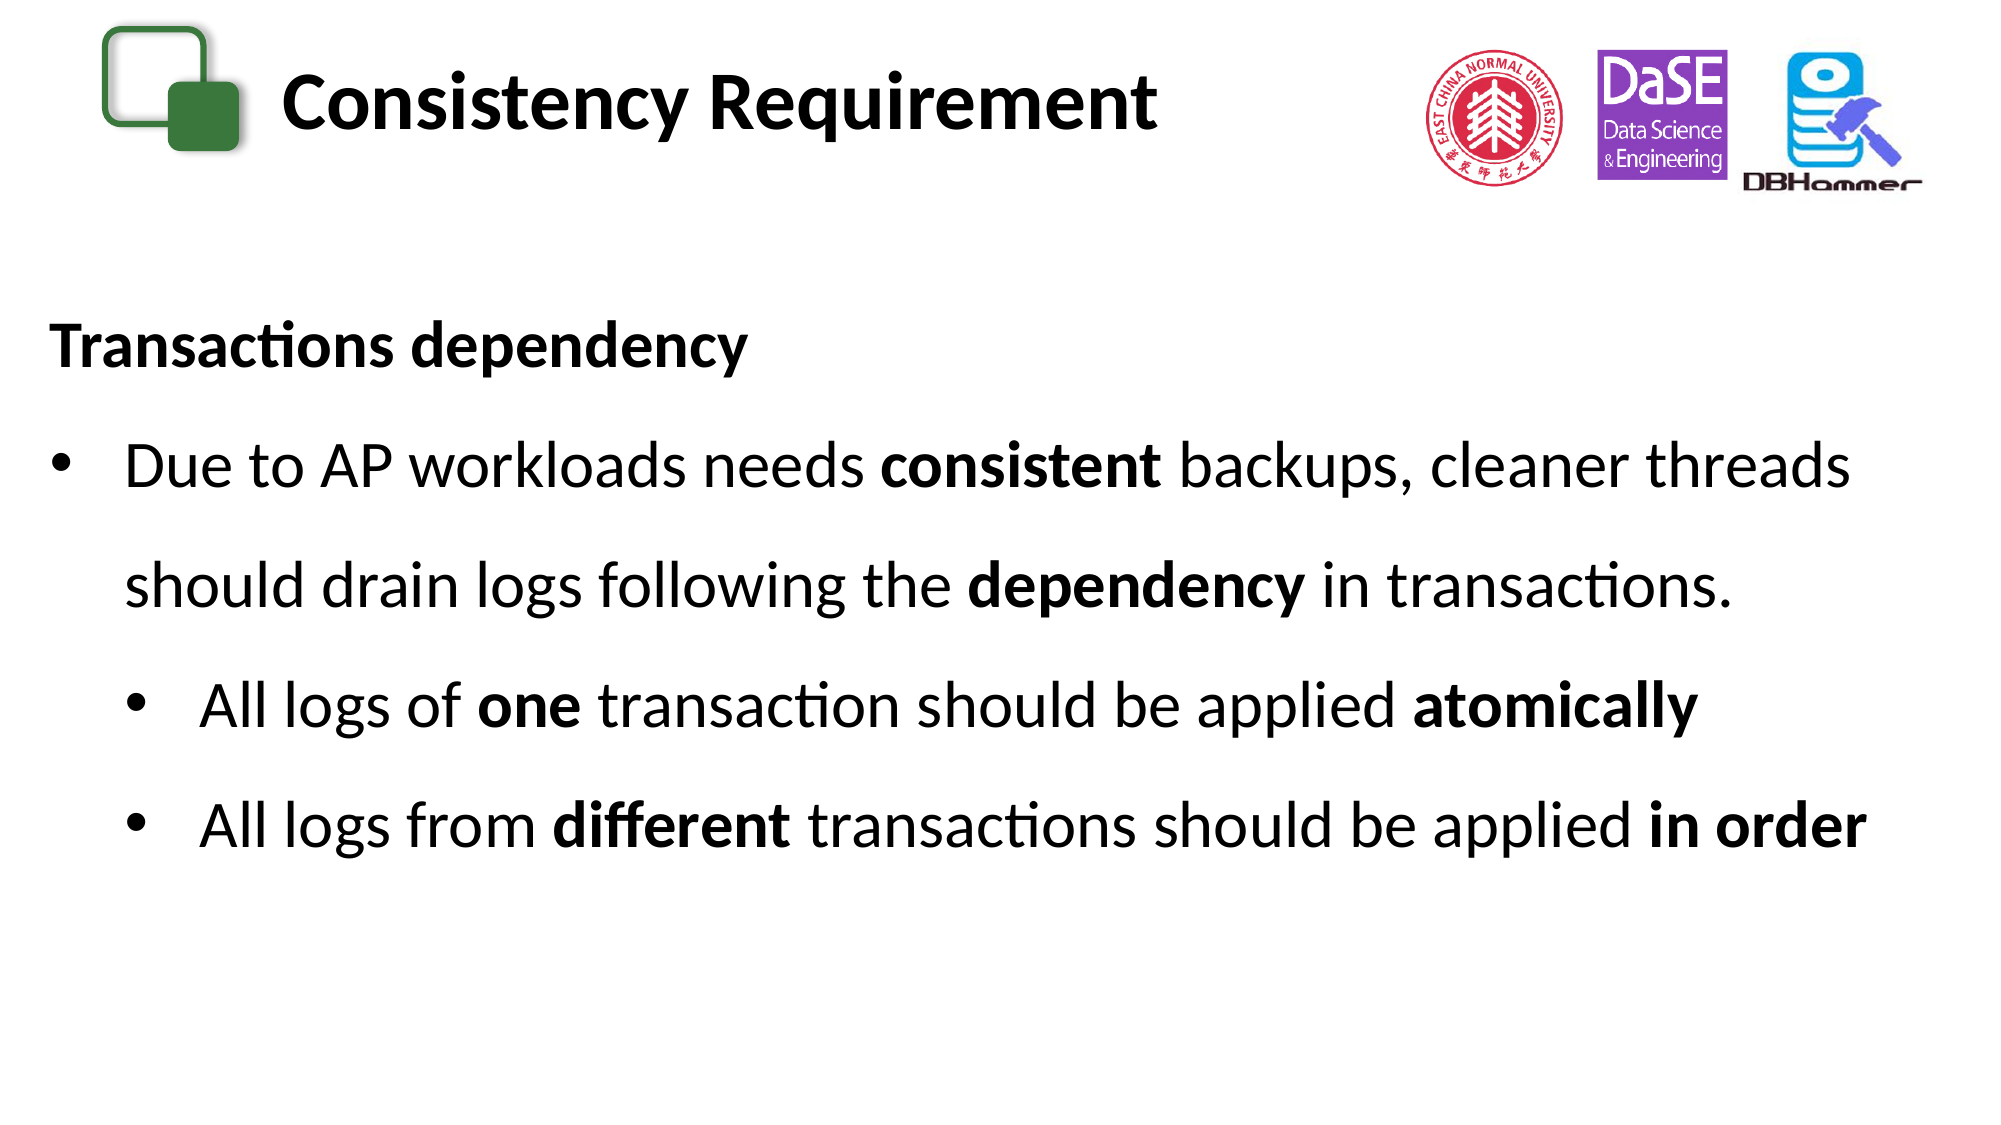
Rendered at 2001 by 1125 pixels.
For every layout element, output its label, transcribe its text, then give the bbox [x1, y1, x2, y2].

text_box Consistency Requirement [267, 39, 1365, 154]
picture [1365, 0, 1934, 809]
text_box Transactions dependency Due to AP workloads needs consistent backups, cleaner threads should drain logs following the dependency in transactions. All logs of one transaction should be applied atomically All logs from different transactions should be applied in order [34, 253, 2000, 869]
text_box [167, 81, 239, 152]
text_box [104, 28, 205, 126]
